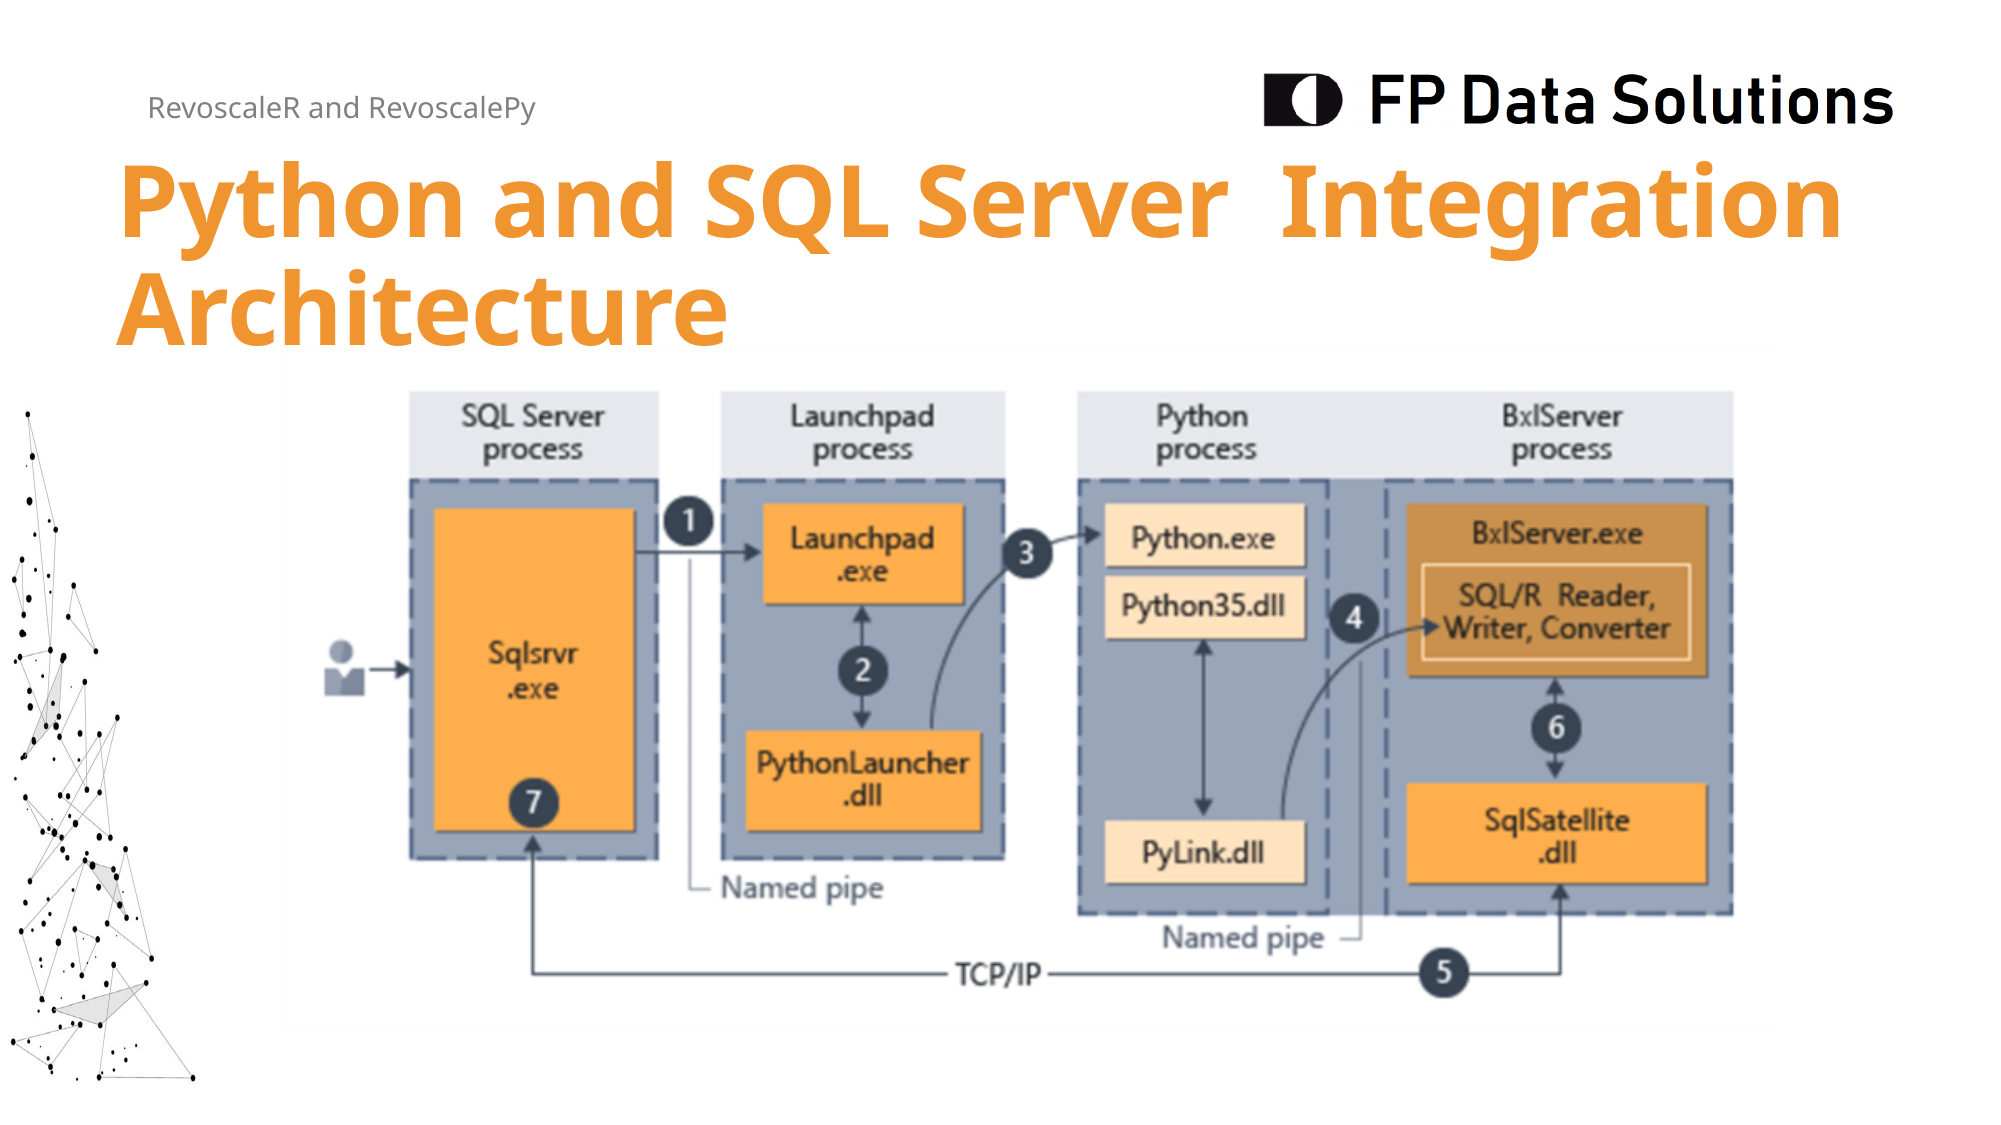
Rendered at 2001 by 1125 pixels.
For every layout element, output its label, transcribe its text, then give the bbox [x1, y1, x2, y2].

picture [1257, 64, 1898, 133]
list Python and SQL Server Integration Architecture [101, 143, 1972, 301]
picture [0, 398, 205, 1093]
picture [285, 350, 1777, 1032]
